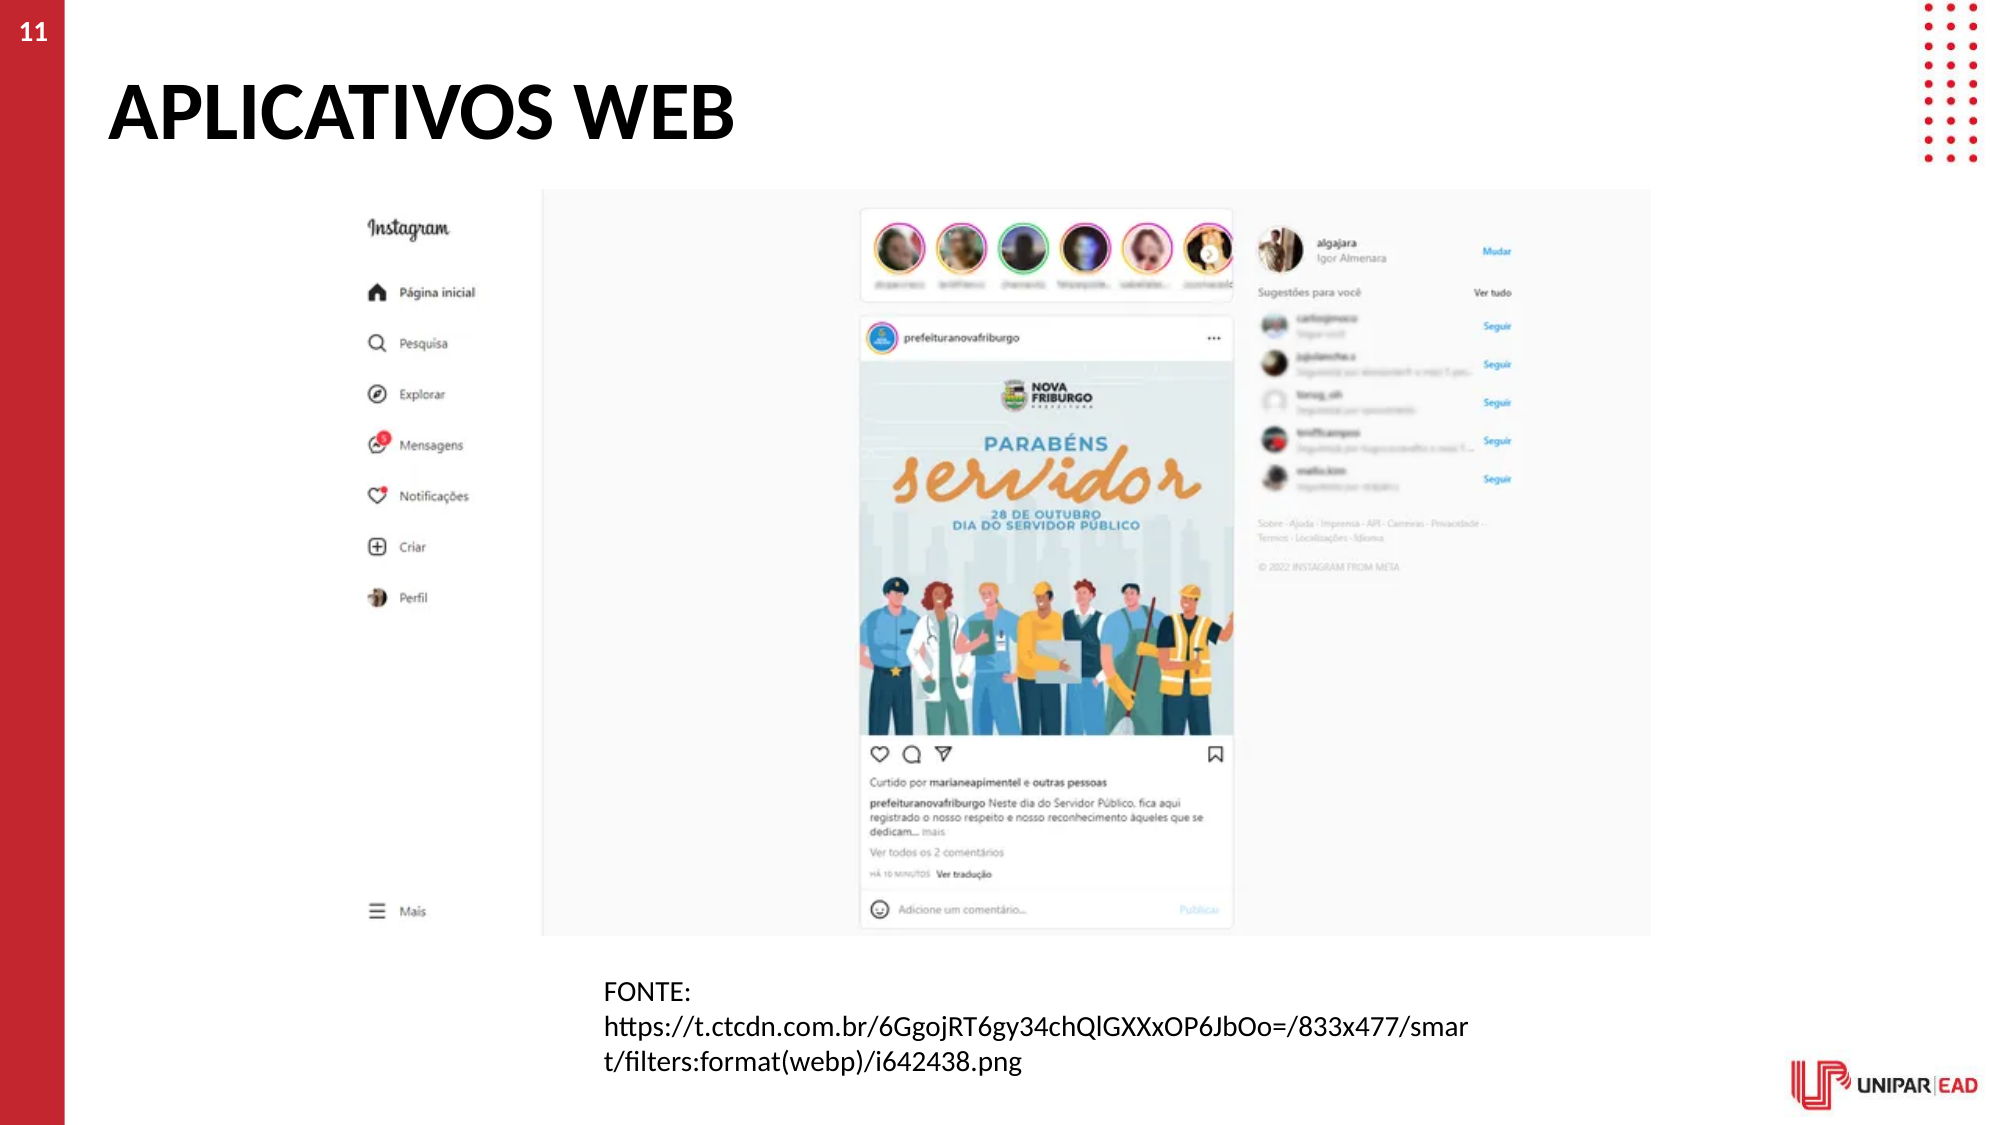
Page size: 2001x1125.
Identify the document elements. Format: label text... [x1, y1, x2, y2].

text_box FONTE: https://t.ctcdn.com.br/6GgojRT6gy34chQlGXXxOP6JbOo=/833x477/smart/filters:format(webp)/i642438.png [589, 957, 1489, 1093]
picture [0, 0, 2001, 1125]
slide_number 11 [0, 0, 73, 60]
title APLICATIVOS WEB [93, 59, 1917, 189]
